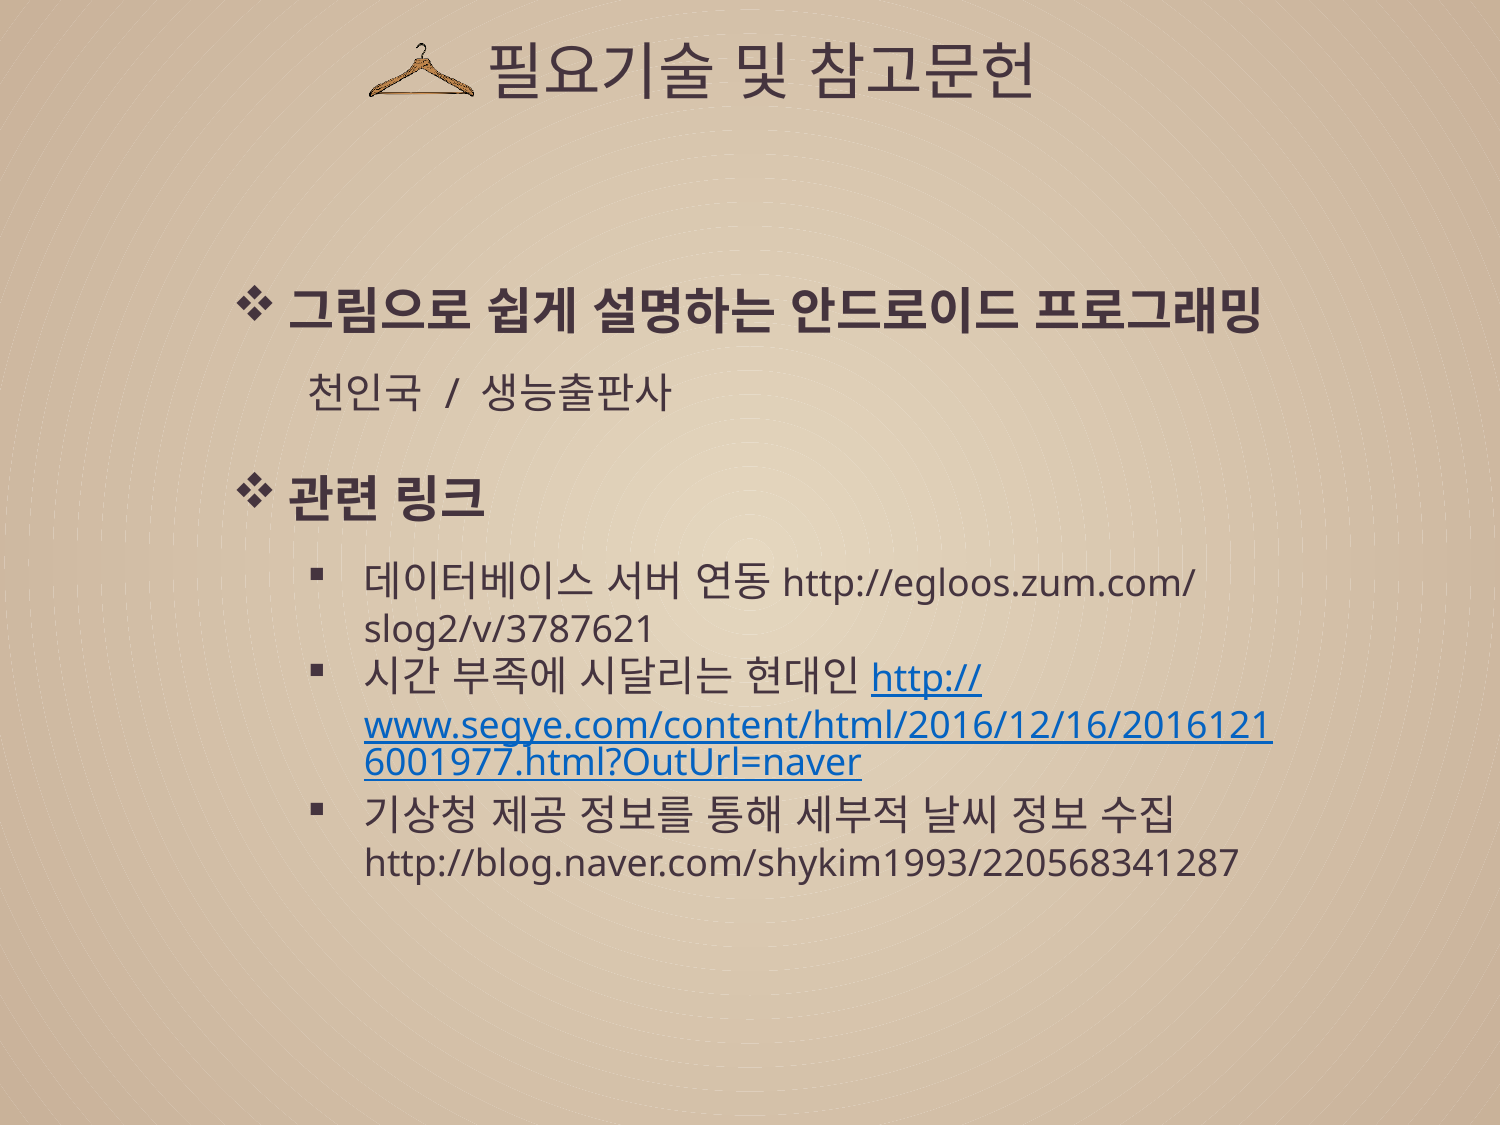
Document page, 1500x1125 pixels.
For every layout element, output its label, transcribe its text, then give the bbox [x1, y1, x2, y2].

text_box 그림으로 쉽게 설명하는 안드로이드 프로그래밍 천인국 / 생능출판사 관련 링크 데이터베이스 서버 연동http://egloos.zum.com/slog2/v/3787621 시간 부족에 시달리는 현대인http://www.segye.com/content/html/2016/12/16/20161216001977.html?OutUrl=naver 기상청 제공 정보를 통해 세부적 날씨 정보 수집http://blog.naver.com/shykim1993/220568341287 [217, 272, 1307, 900]
text_box 필요기술 및 참고문헌 [471, 24, 1054, 115]
picture [369, 43, 474, 97]
